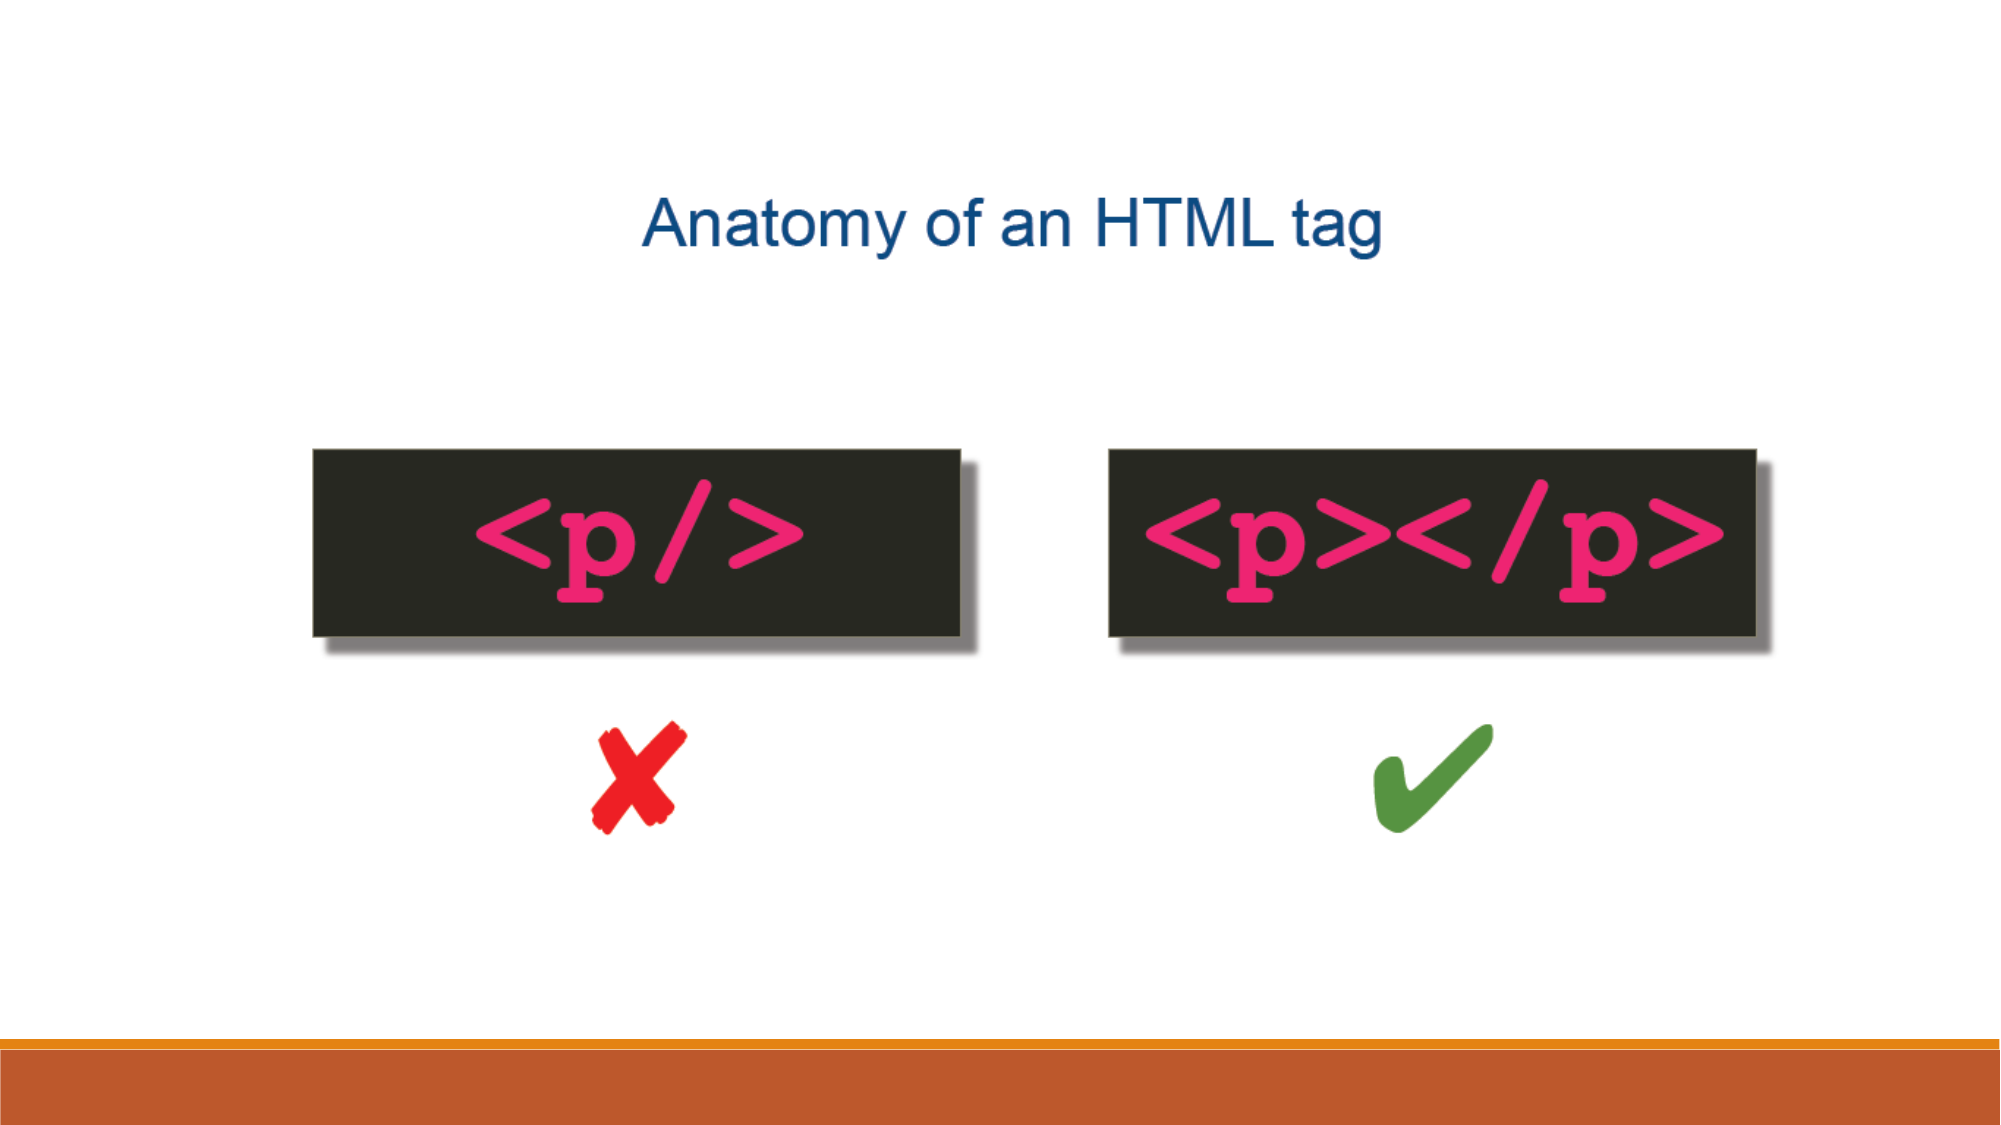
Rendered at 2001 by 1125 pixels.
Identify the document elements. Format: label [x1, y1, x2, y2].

picture [248, 175, 1801, 991]
